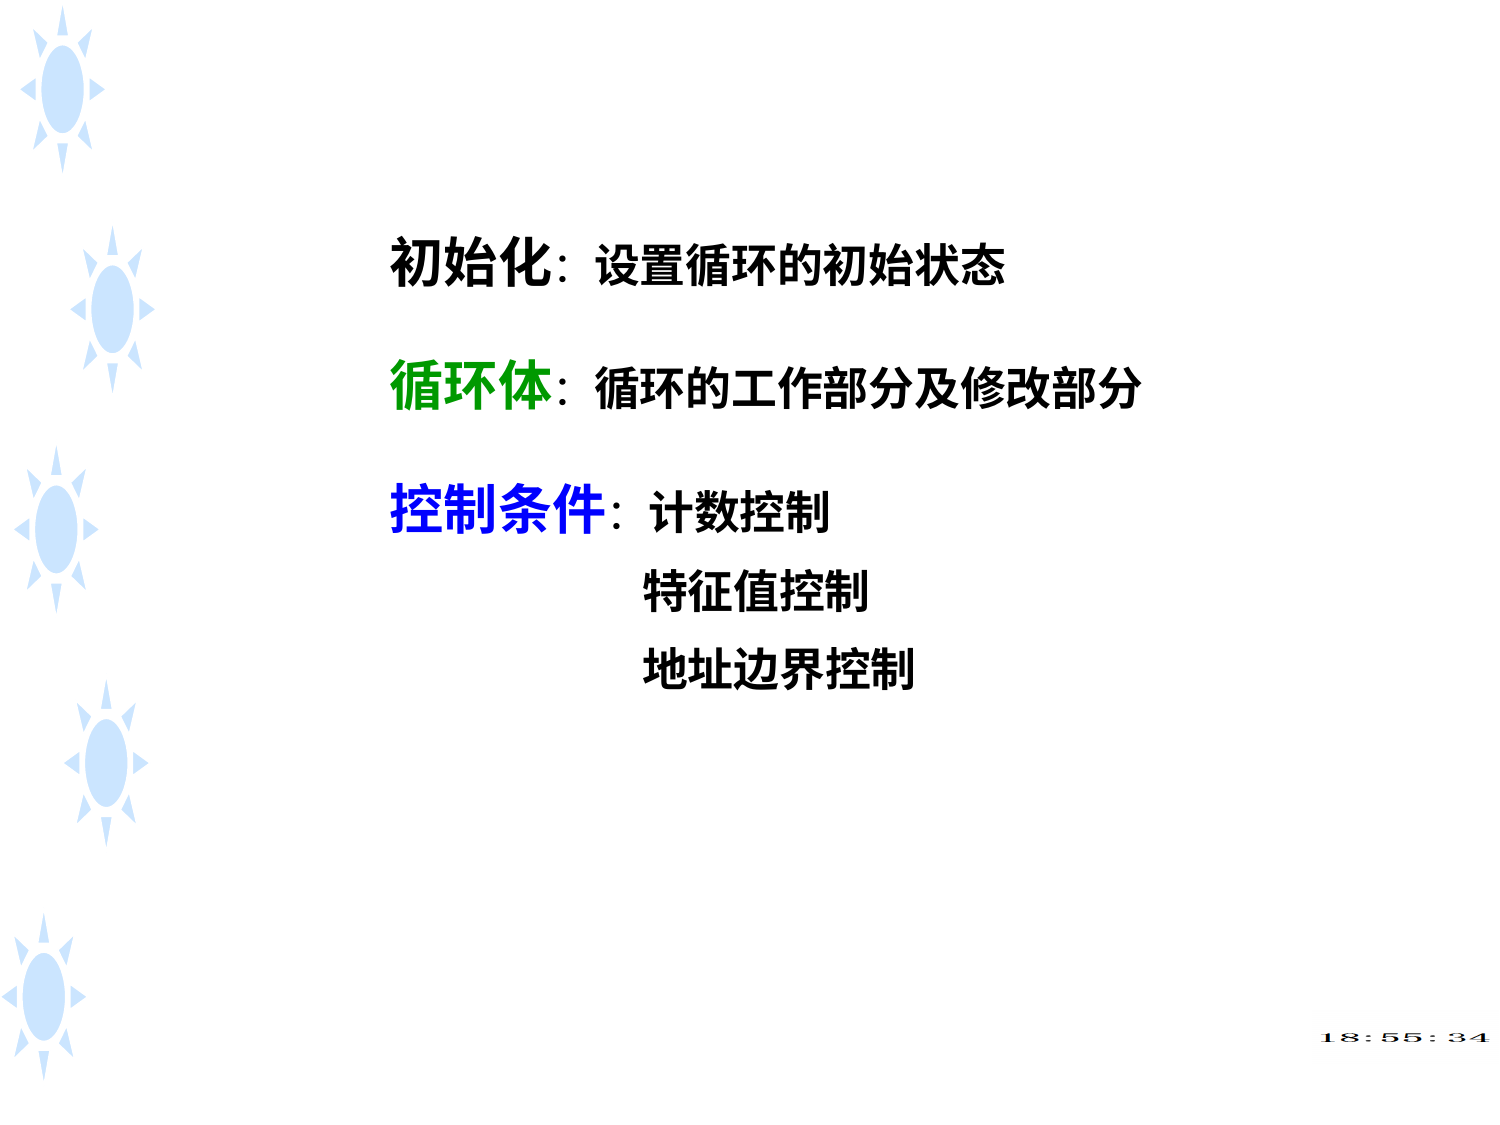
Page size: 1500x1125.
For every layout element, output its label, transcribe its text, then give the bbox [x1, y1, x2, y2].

text_box 初始化：设置循环的初始状态 循环体：循环的工作部分及修改部分 控制条件：计数控制 特征值控制 地址边界控制 [374, 162, 1188, 704]
